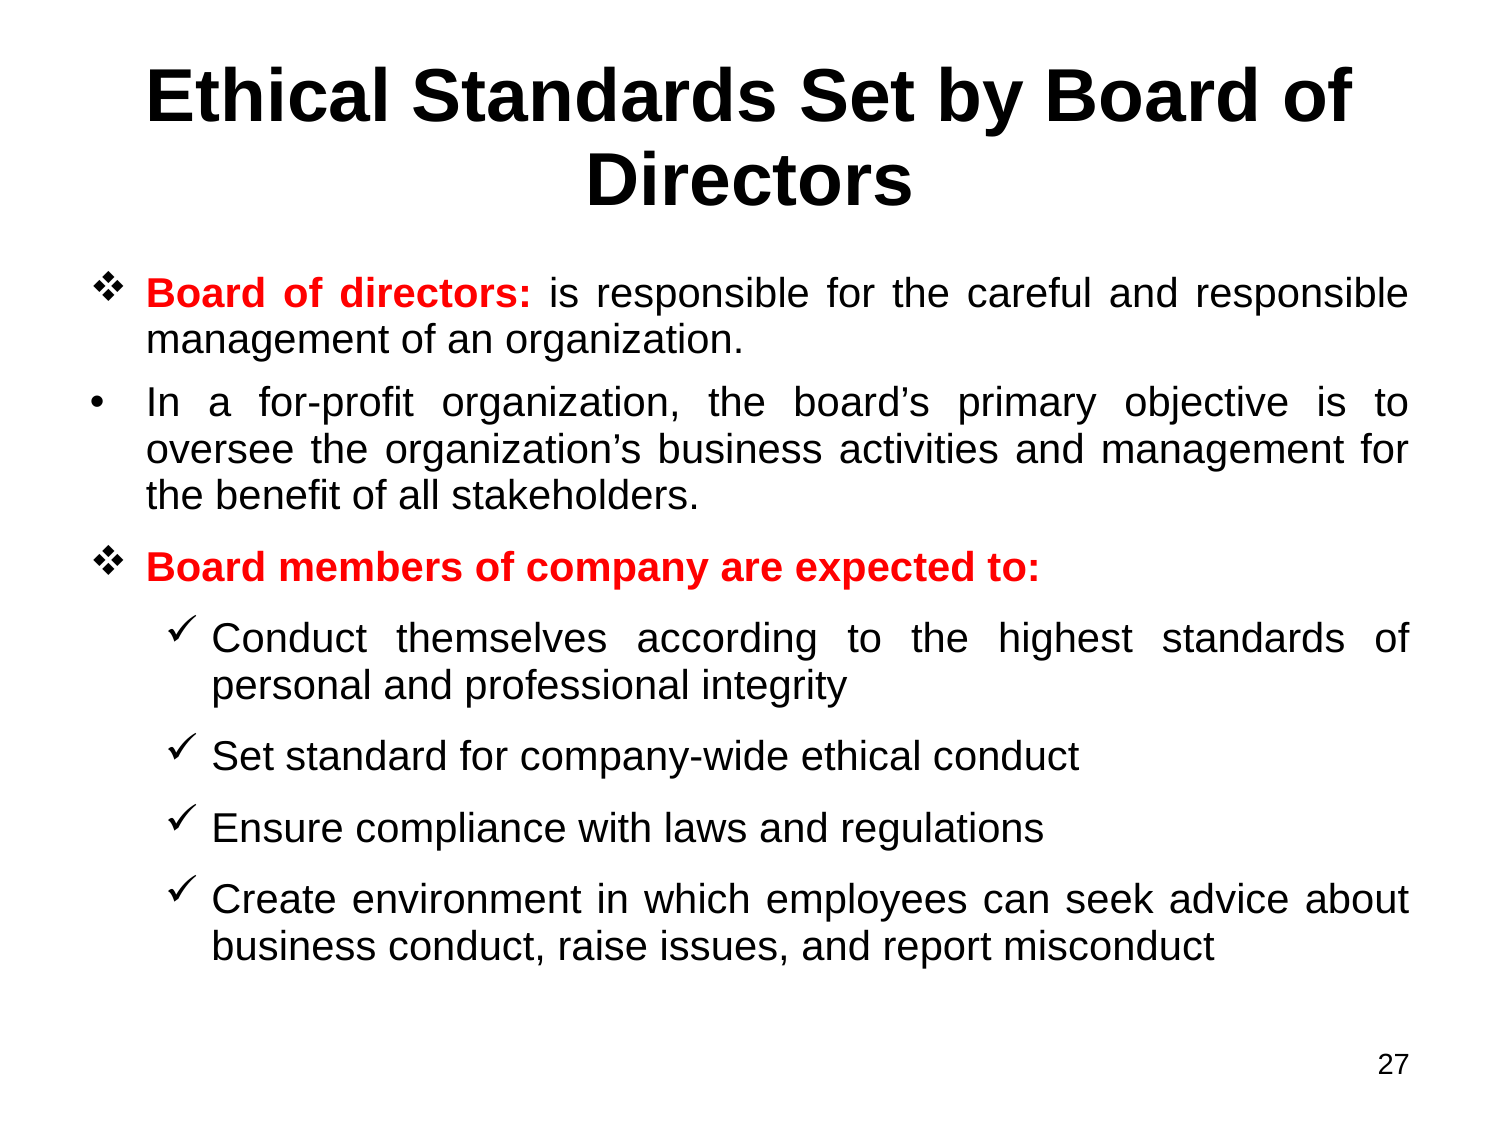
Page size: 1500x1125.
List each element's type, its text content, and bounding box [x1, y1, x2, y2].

title Ethical Standards Set by Board of Directors [75, 45, 1425, 233]
list Board of directors: is responsible for the careful and responsible management of an organization. In a for-profit organization, the board’s primary objective is to oversee the organization’s business activities and management for the benefit of all stakeholders. Board members of company are expected to: Conduct themselves according to the highest standards of personal and professional integrity Set standard for company-wide ethical conduct Ensure compliance with laws and regulations Create environment in which employees can seek advice about business conduct, raise issues, and report misconduct [75, 262, 1425, 1005]
slide_number 27 [1074, 1037, 1425, 1103]
